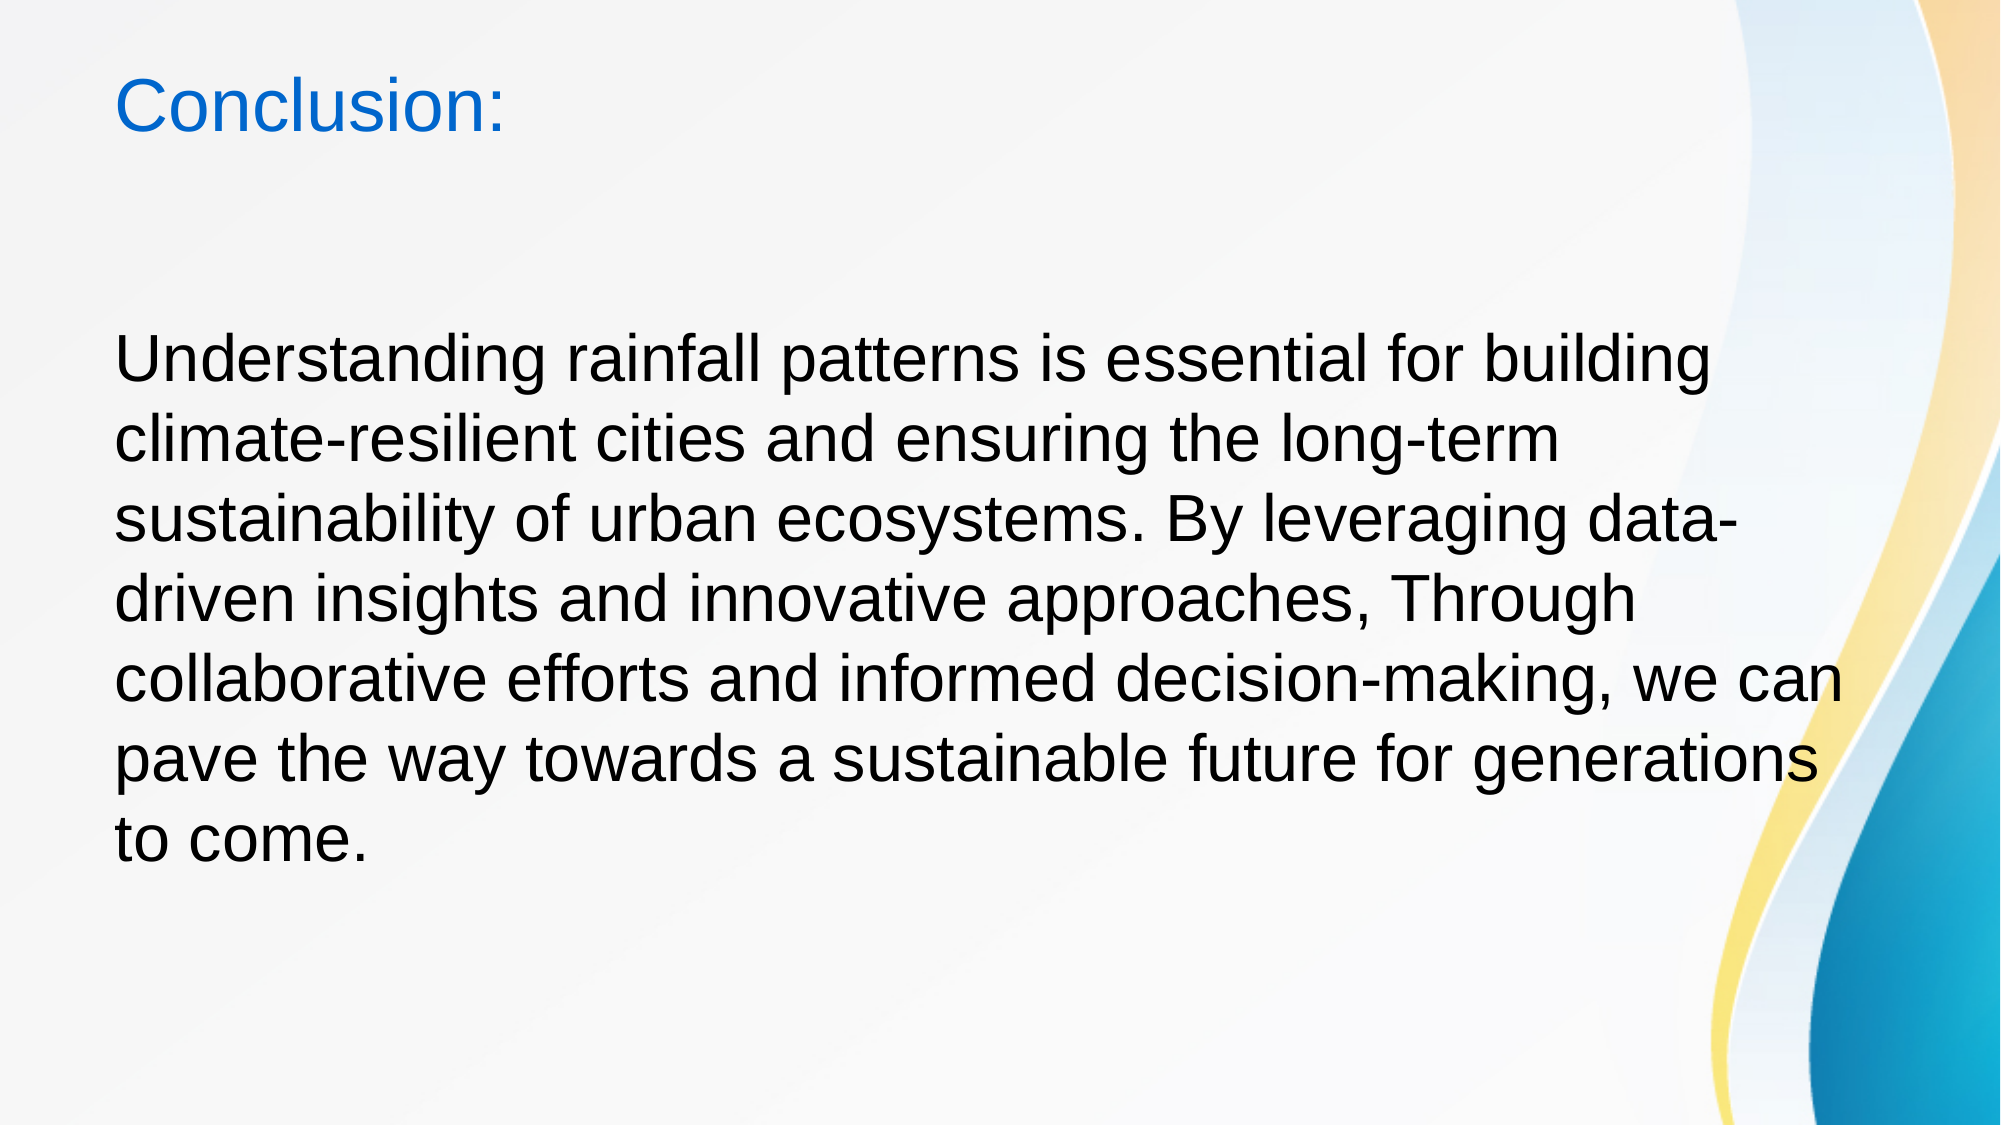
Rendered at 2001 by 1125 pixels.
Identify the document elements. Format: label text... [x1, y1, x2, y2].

title Conclusion: [99, 30, 1901, 173]
picture [0, 0, 2001, 1125]
list Understanding rainfall patterns is essential for building climate-resilient cities and ensuring the long-term sustainability of urban ecosystems. By leveraging data-driven insights and innovative approaches, Through collaborative efforts and informed decision-making, we can pave the way towards a sustainable future for generations to come. [99, 307, 1901, 1006]
